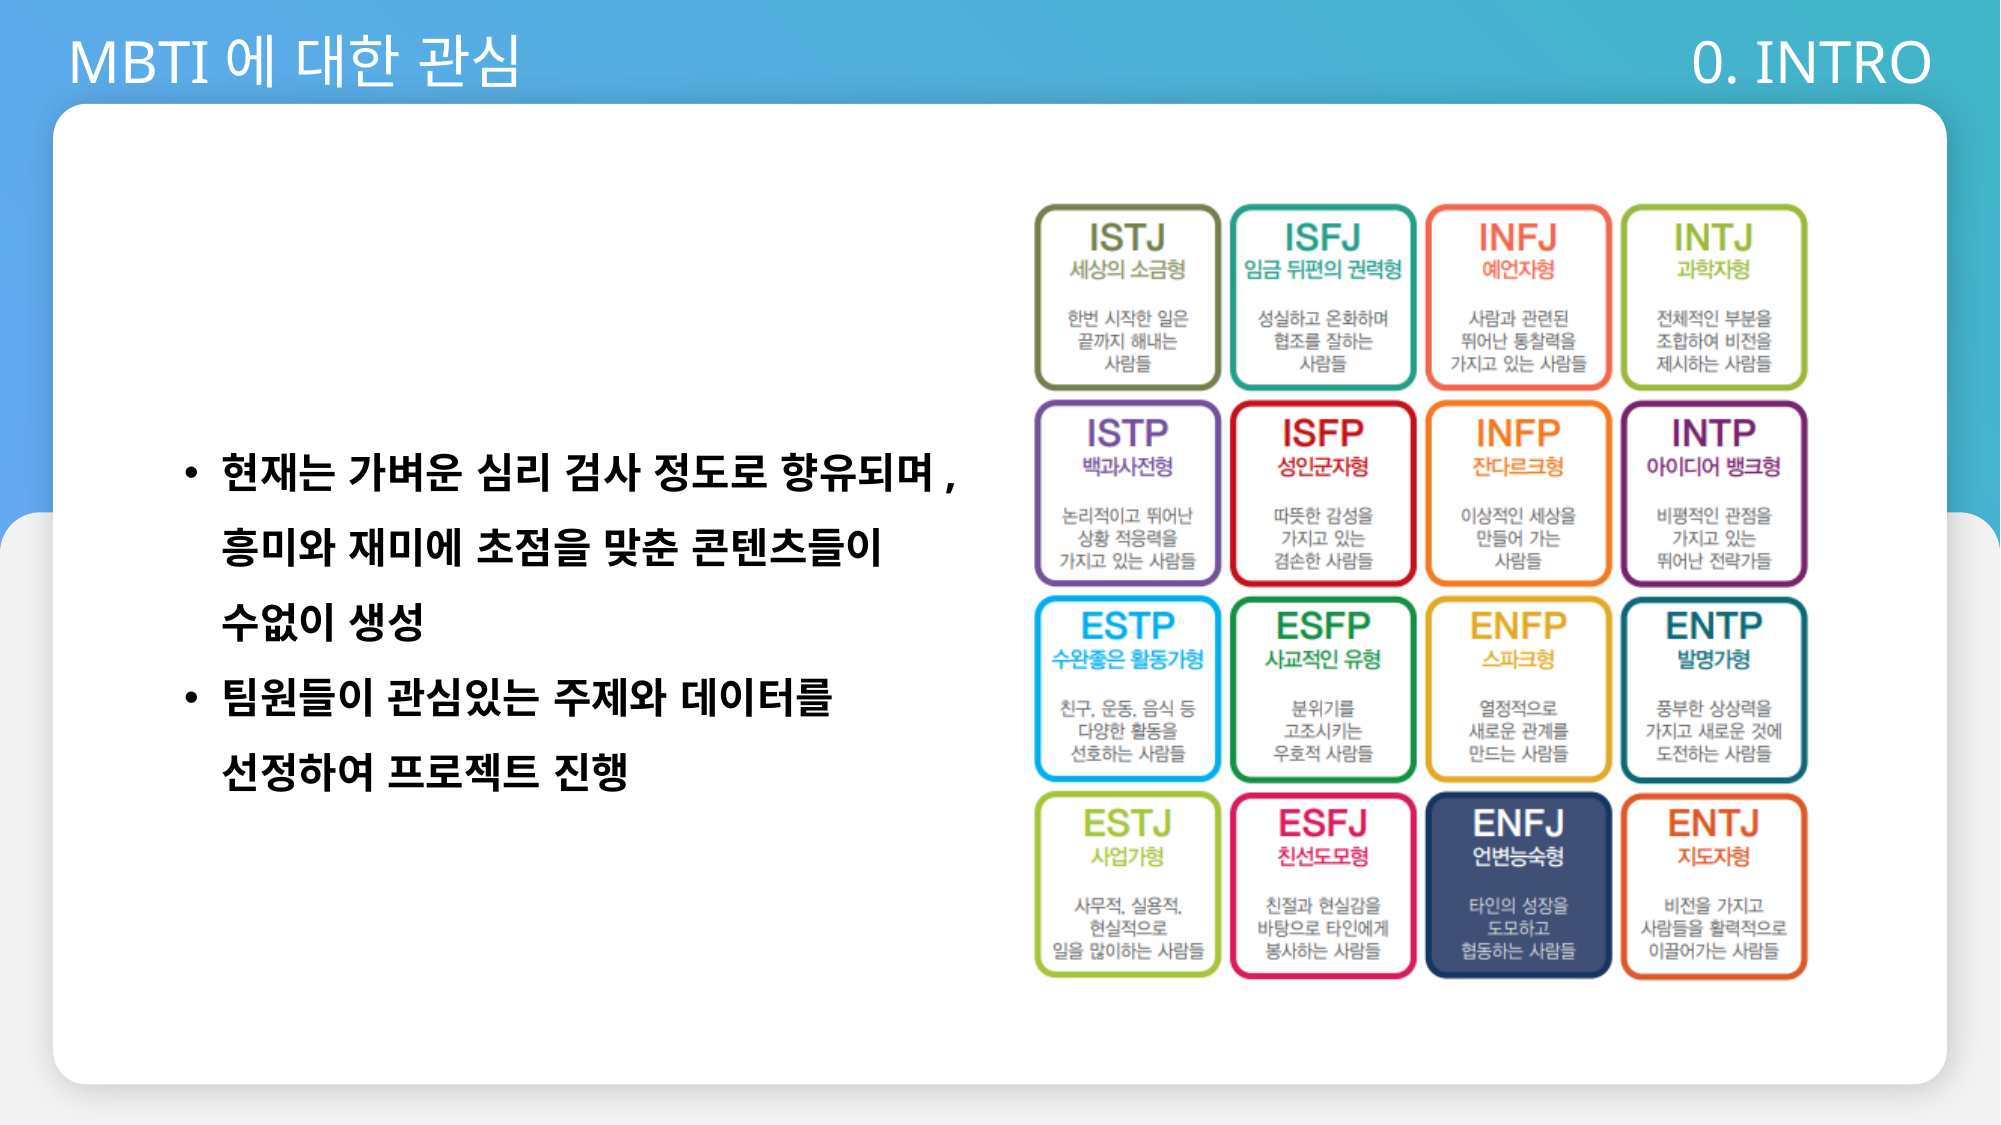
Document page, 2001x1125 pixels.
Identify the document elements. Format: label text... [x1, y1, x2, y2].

picture [1017, 189, 1832, 1000]
text_box 0. INTRO [51, 3, 1951, 101]
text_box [0, 103, 2000, 1125]
